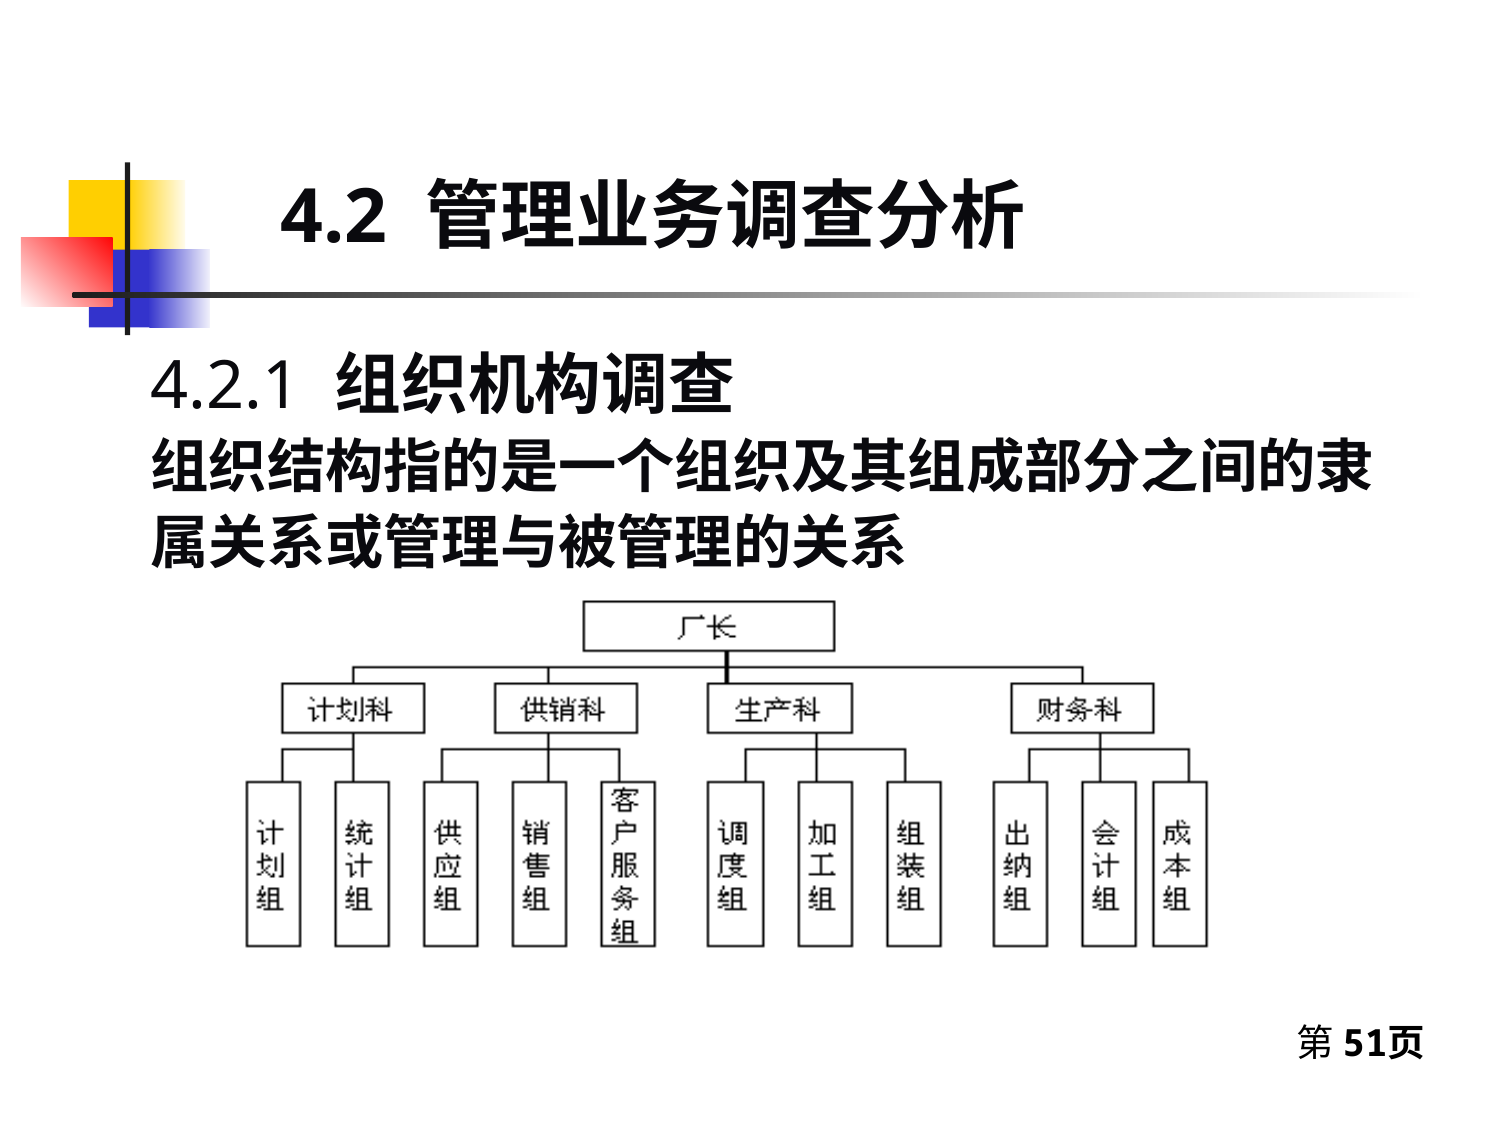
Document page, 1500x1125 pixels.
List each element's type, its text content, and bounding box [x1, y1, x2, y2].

text_box 4.2 管理业务调查分析 [265, 137, 1235, 288]
list 4.2.1 组织机构调查 组织结构指的是一个组织及其组成部分之间的隶属关系或管理与被管理的关系 [135, 326, 1411, 990]
picture [241, 597, 1215, 962]
